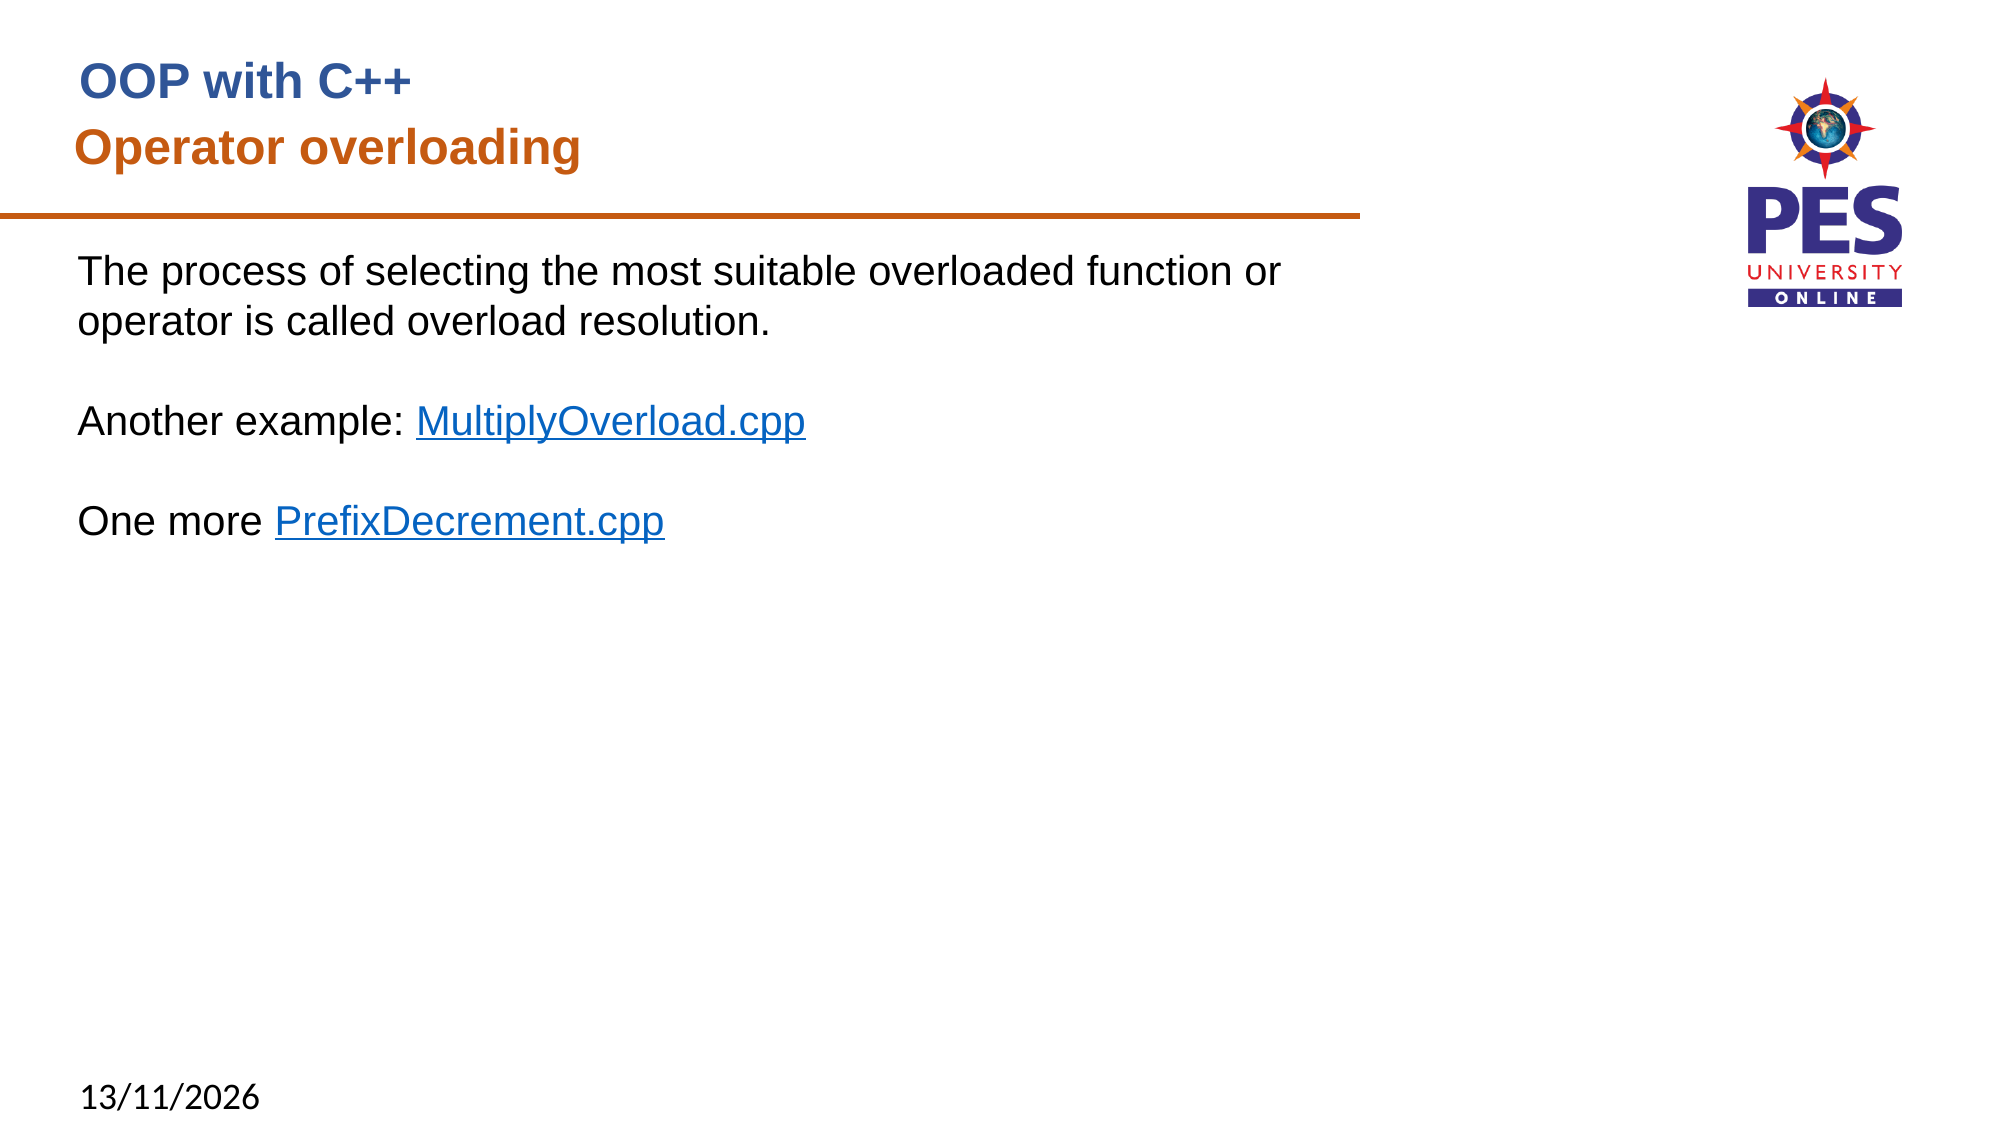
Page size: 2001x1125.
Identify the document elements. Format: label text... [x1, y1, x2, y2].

text_box OOP with C++ [64, 41, 1295, 117]
text_box Operator overloading [59, 107, 1372, 182]
picture [1748, 76, 1902, 307]
text_box The process of selecting the most suitable overloaded function or operator is called overload resolution. Another example: MultiplyOverload.cpp One more PrefixDecrement.cpp [62, 235, 1357, 1057]
text_box 28/06/2023 [64, 1064, 358, 1125]
